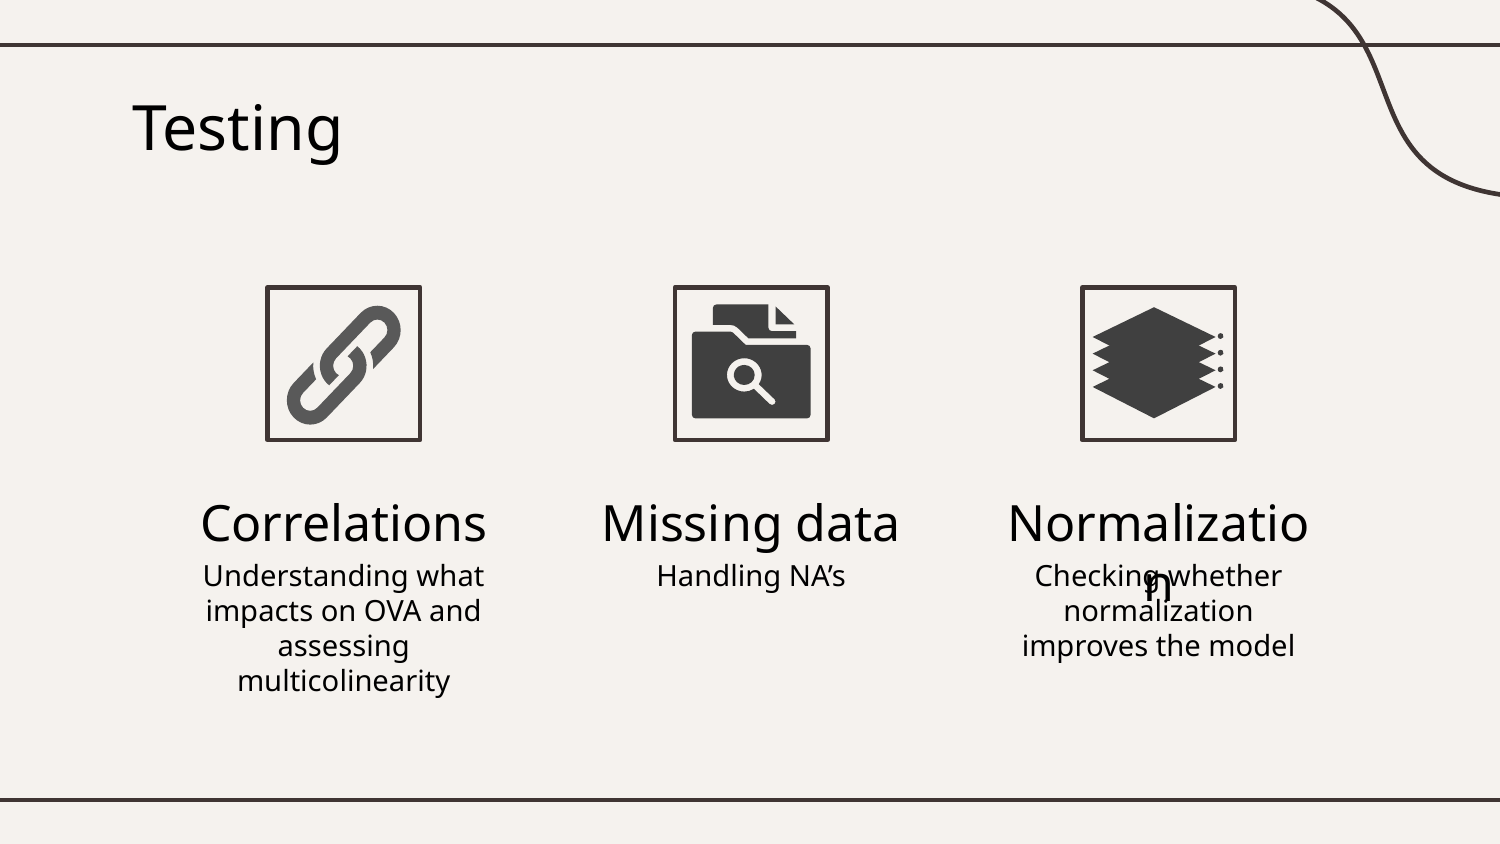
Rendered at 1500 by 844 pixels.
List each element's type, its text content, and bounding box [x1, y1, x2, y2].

subtitle Understanding what impacts on OVA and assessing multicolinearity [178, 542, 510, 637]
subtitle Handling NA’s [585, 542, 917, 637]
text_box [668, 287, 835, 441]
subtitle Checking whether normalization improves the model [993, 542, 1324, 637]
subtitle Normalization [980, 476, 1337, 558]
subtitle Correlations [178, 476, 510, 542]
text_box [691, 304, 811, 419]
title Testing [116, 72, 1023, 167]
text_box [284, 305, 404, 425]
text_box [1075, 287, 1242, 441]
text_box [1092, 306, 1225, 419]
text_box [260, 287, 427, 441]
subtitle Missing data [585, 476, 917, 542]
